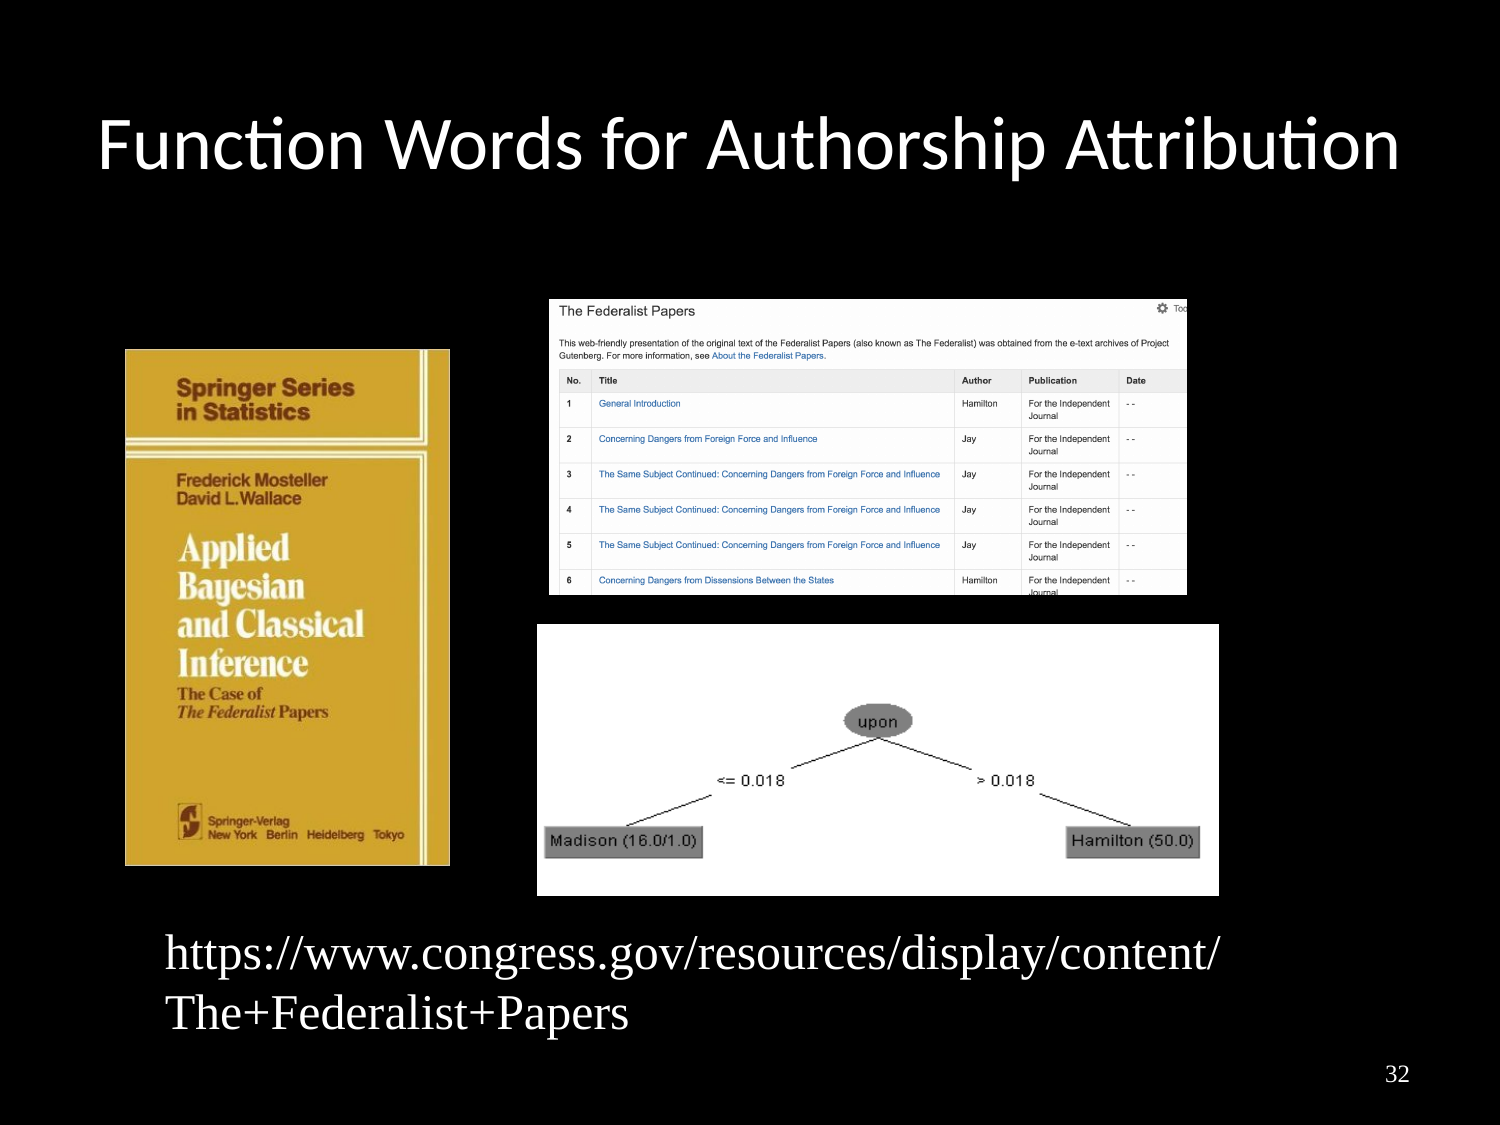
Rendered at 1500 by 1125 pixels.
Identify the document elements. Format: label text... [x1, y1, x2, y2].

slide_number 32 [1074, 1042, 1425, 1103]
picture [549, 299, 1187, 596]
picture [537, 624, 1219, 896]
picture [124, 348, 451, 866]
text_box https://www.congress.gov/resources/display/content/The+Federalist+Papers [150, 912, 1388, 1048]
title Function Words for Authorship Attribution [75, 45, 1425, 233]
